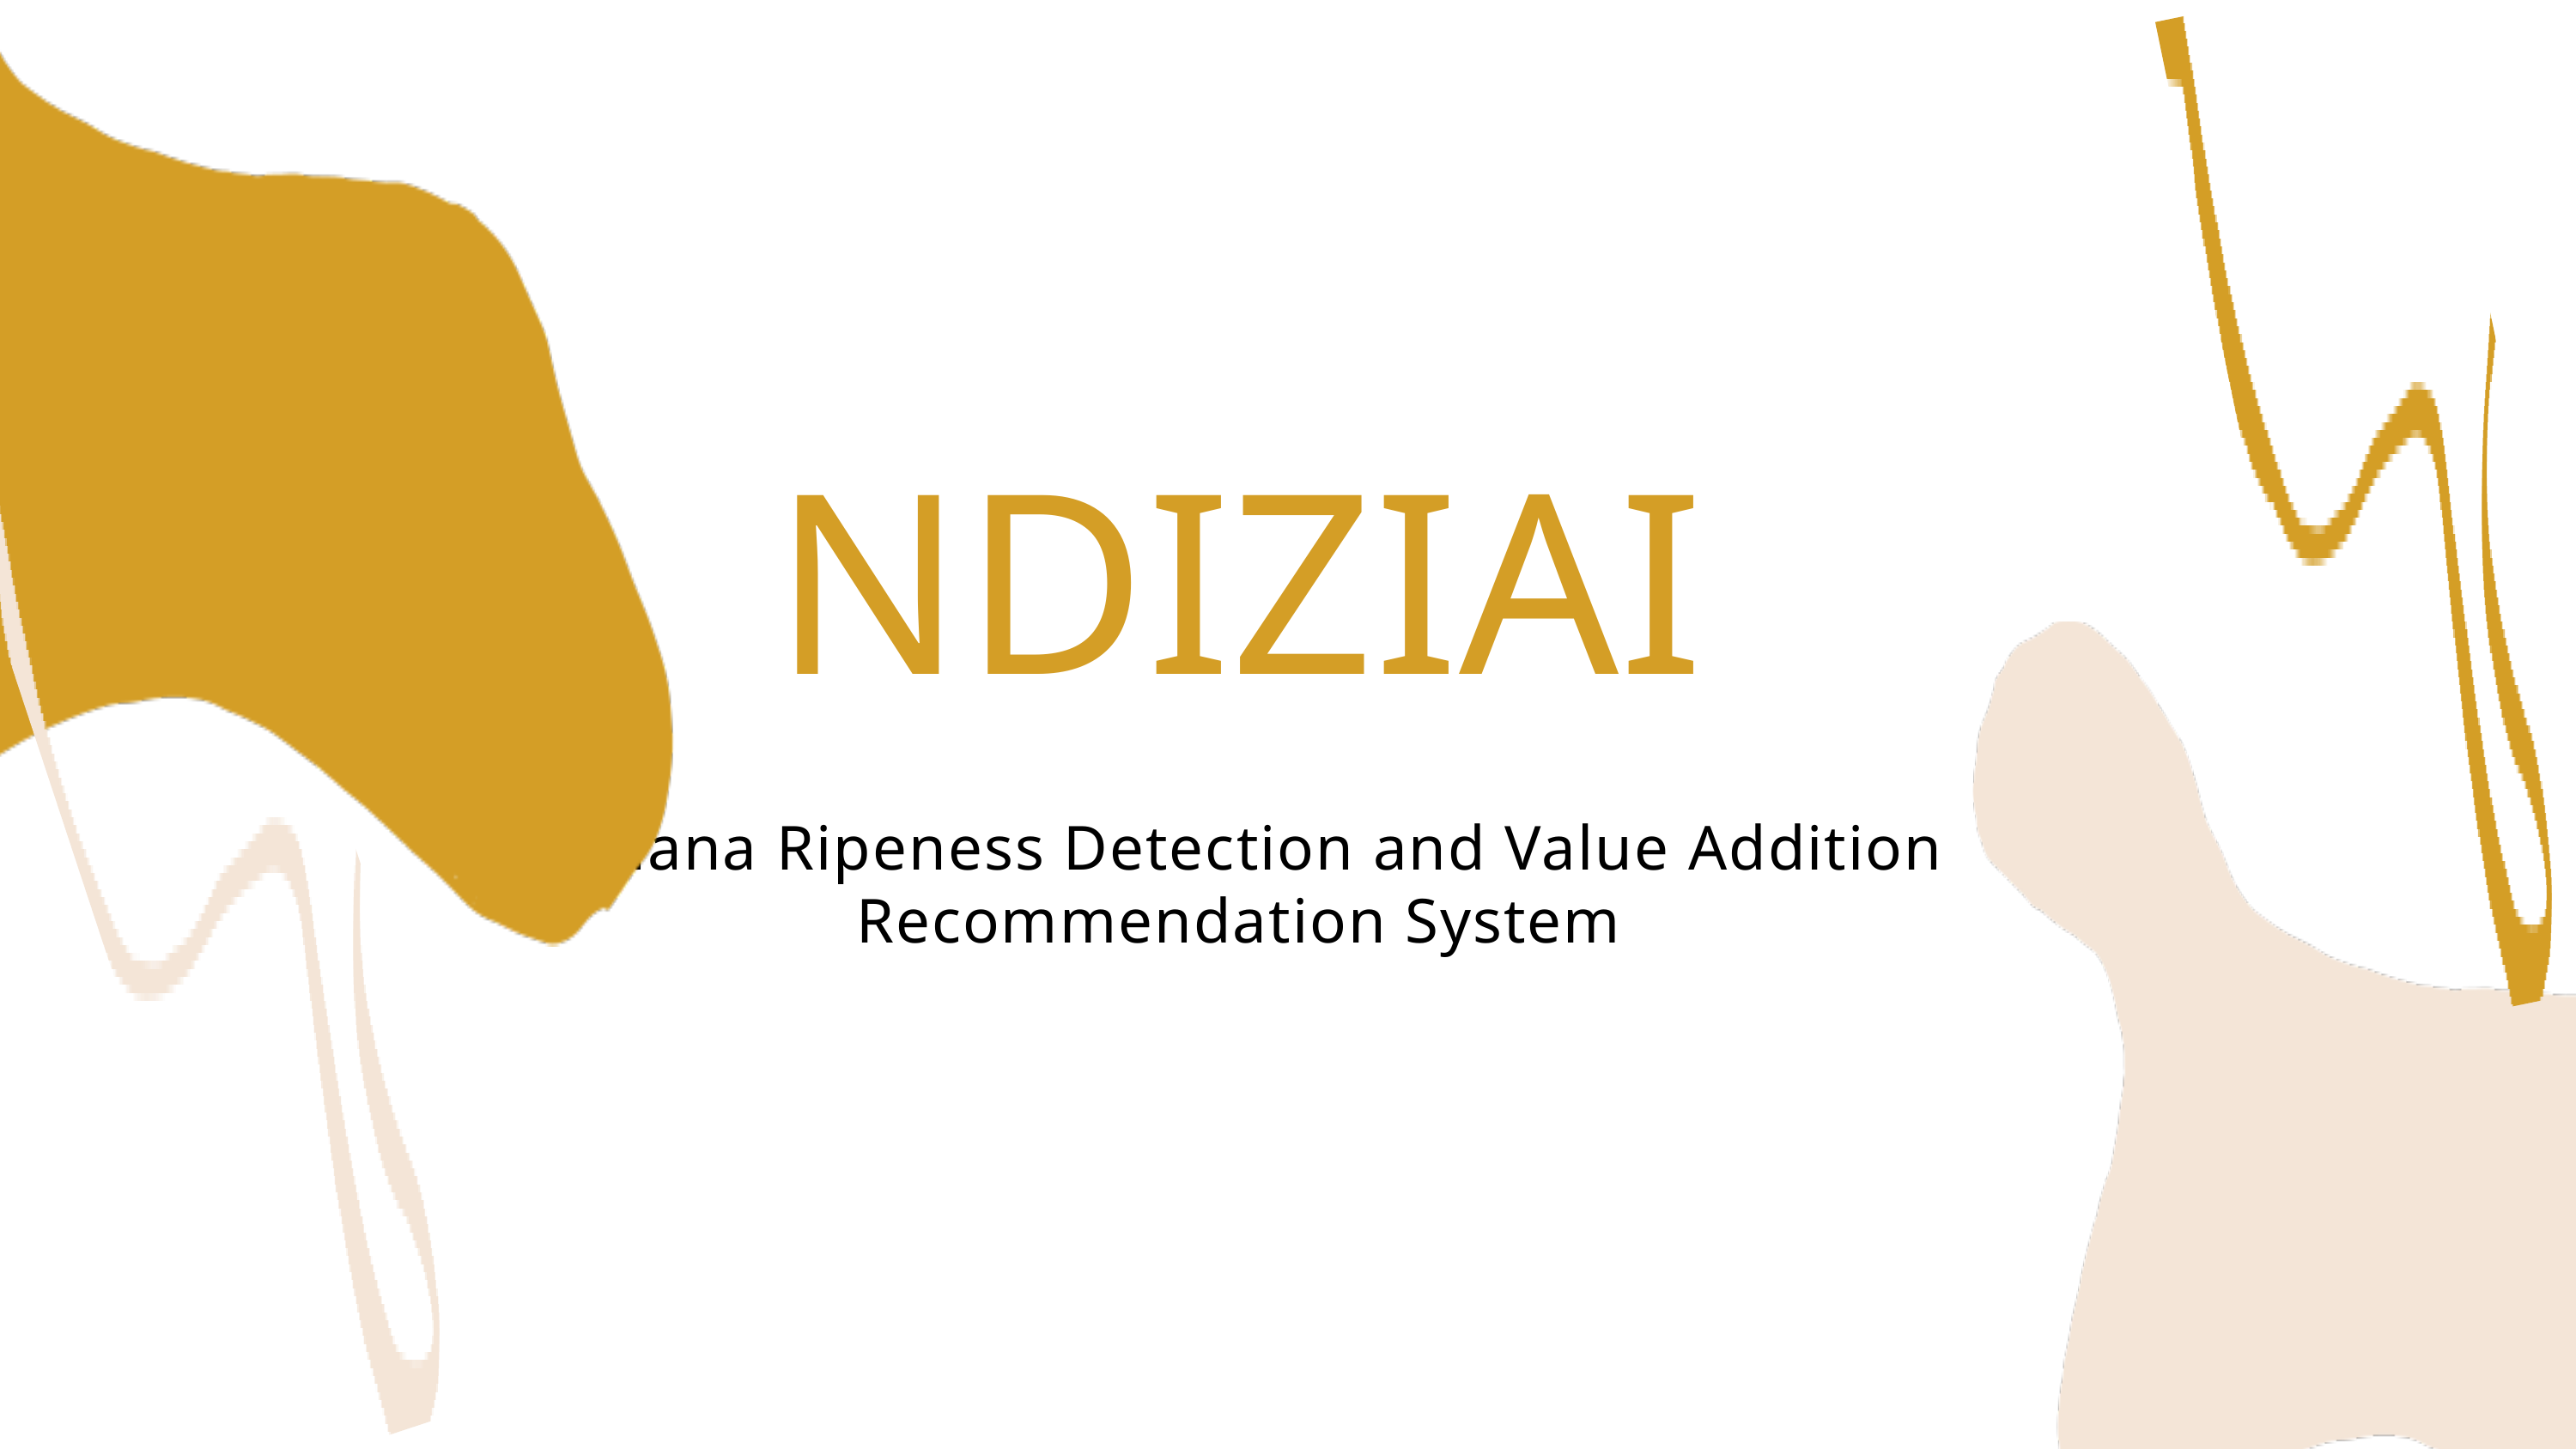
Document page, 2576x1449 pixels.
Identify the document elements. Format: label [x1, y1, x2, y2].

text_box [0, 0, 675, 947]
text_box [400, 446, 2078, 955]
text_box [0, 403, 534, 1449]
text_box [2155, 0, 2576, 1037]
text_box [1972, 621, 2576, 1449]
